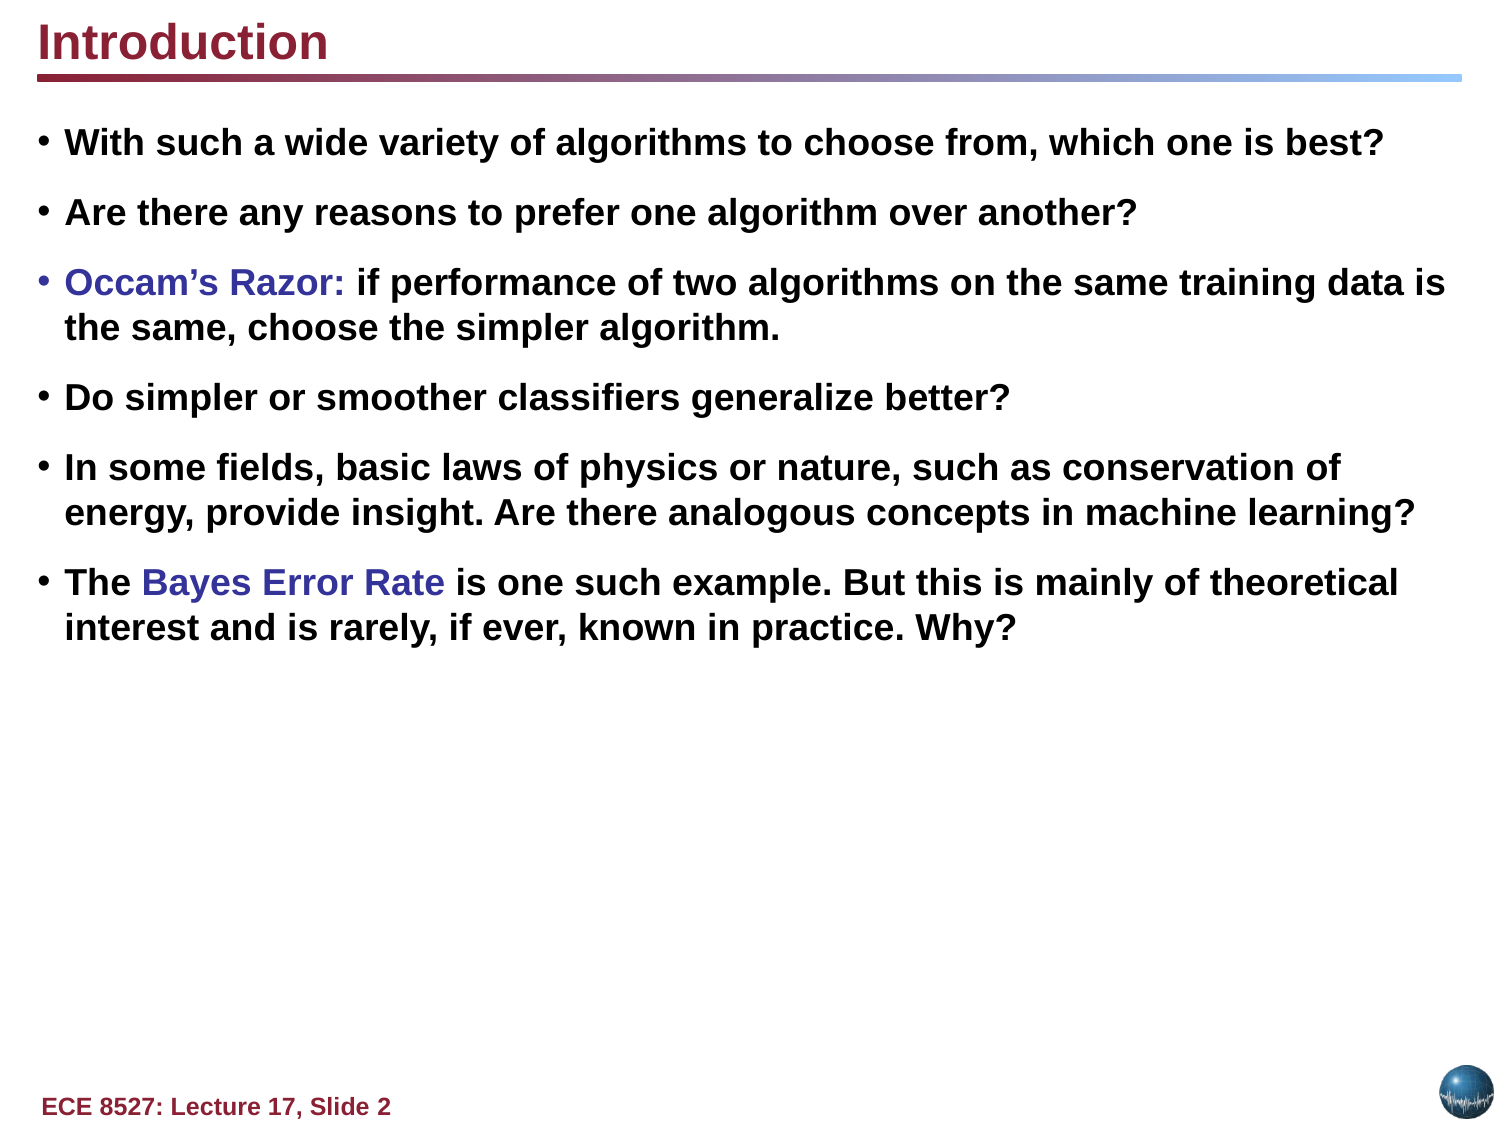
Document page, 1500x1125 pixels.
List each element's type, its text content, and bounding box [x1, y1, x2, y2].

picture [1439, 1065, 1494, 1119]
text_box Introduction [37, 0, 1463, 80]
slide_number [0, 1074, 400, 1125]
text_box With such a wide variety of algorithms to choose from, which one is best? Are there any reasons to prefer one algorithm over another? Occam’s Razor: if performance of two algorithms on the same training data is the same, choose the simpler algorithm. Do simpler or smoother classifiers generalize better? In some fields, basic laws of physics or nature, such as conservation of energy, provide insight. Are there analogous concepts in machine learning? The Bayes Error Rate is one such example. But this is mainly of theoretical interest and is rarely, if ever, known in practice. Why? [37, 117, 1465, 667]
